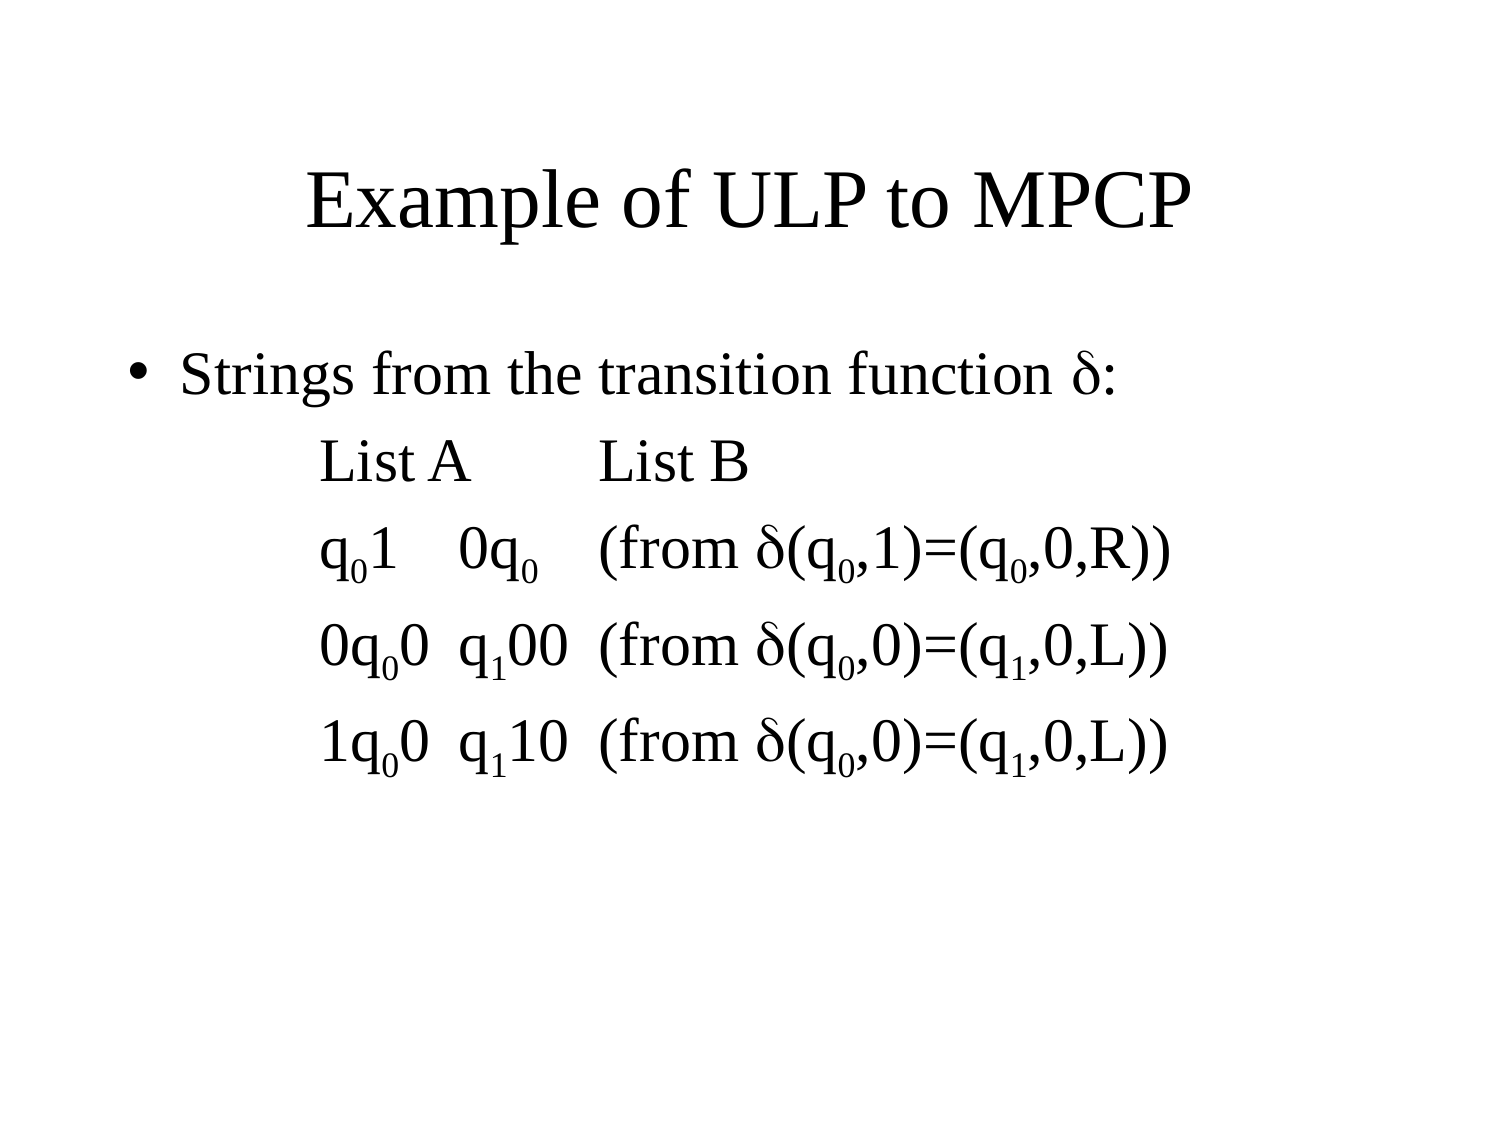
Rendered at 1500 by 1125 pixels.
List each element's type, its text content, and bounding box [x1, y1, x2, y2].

title Example of ULP to MPCP [112, 99, 1388, 288]
text_box Strings from the transition function : List A List B q01 0q0 (from (q0,1)=(q0,0,R)) 0q00 q100 (from (q0,0)=(q1,0,L)) 1q00 q110 (from (q0,0)=(q1,0,L)) [112, 324, 1388, 1000]
